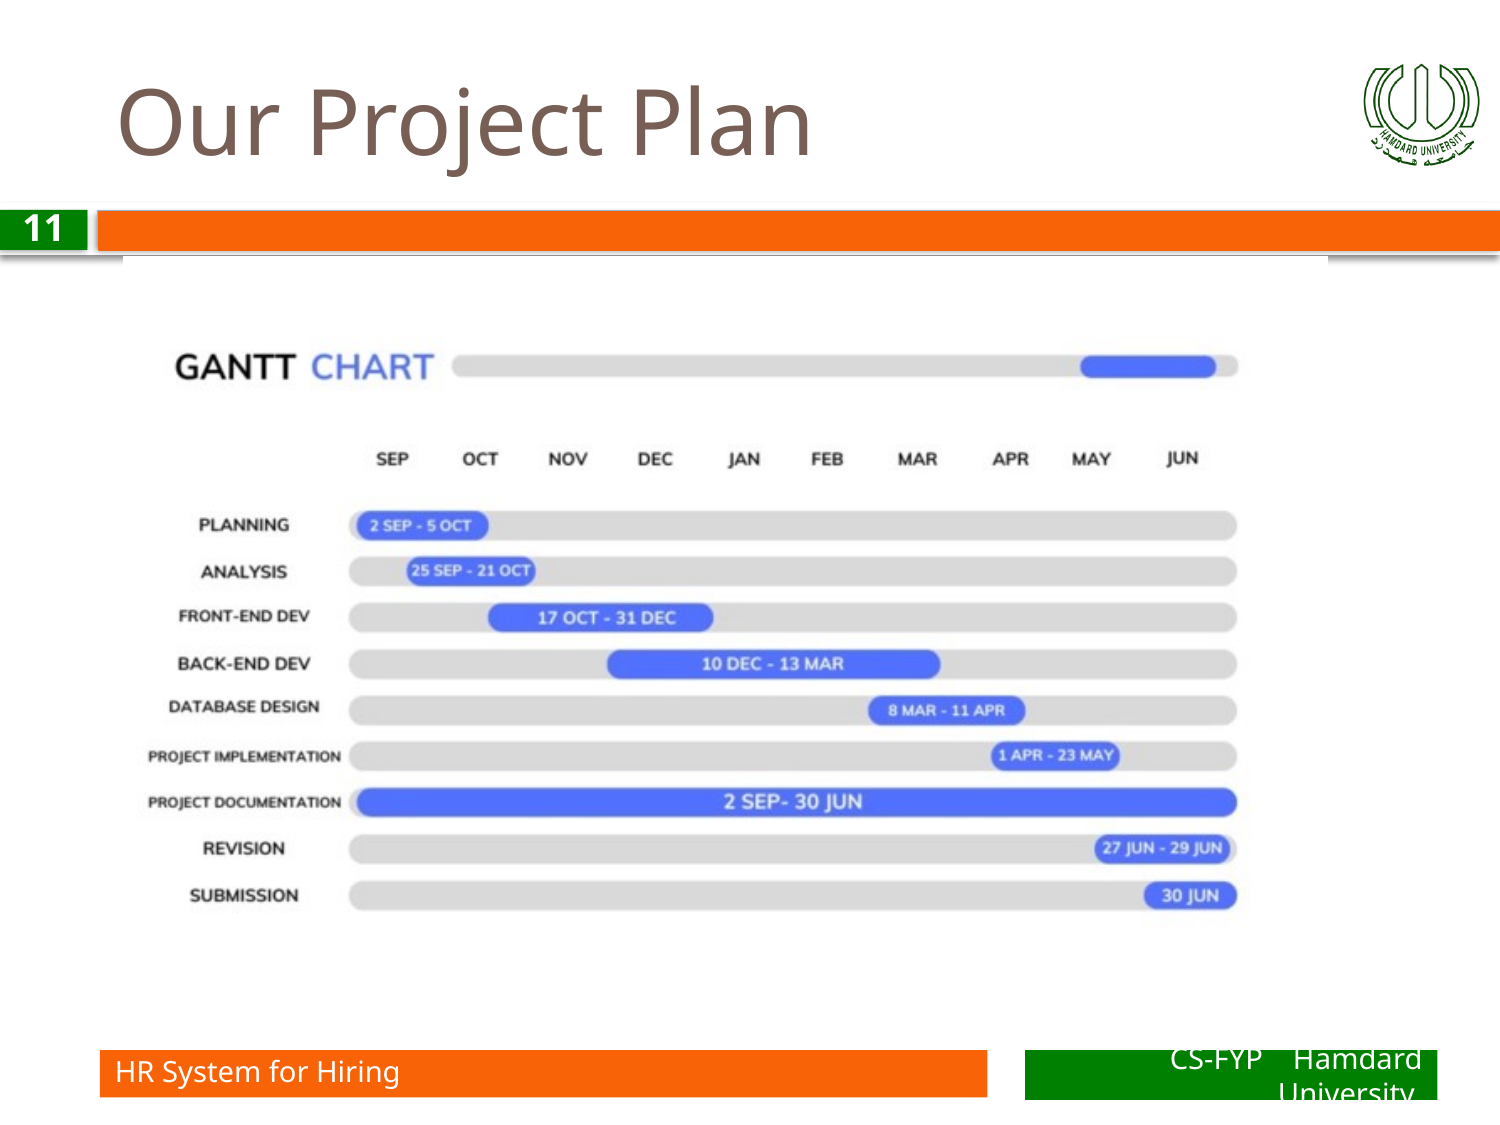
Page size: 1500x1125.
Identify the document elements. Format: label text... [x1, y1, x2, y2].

slide_number CS-FYP Hamdard University [1025, 1050, 1438, 1100]
picture [1362, 62, 1483, 168]
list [122, 255, 1328, 1017]
title Our Project Plan [100, 37, 1350, 200]
footer HR System for Hiring [99, 1050, 988, 1098]
slide_number 11 [0, 209, 88, 250]
